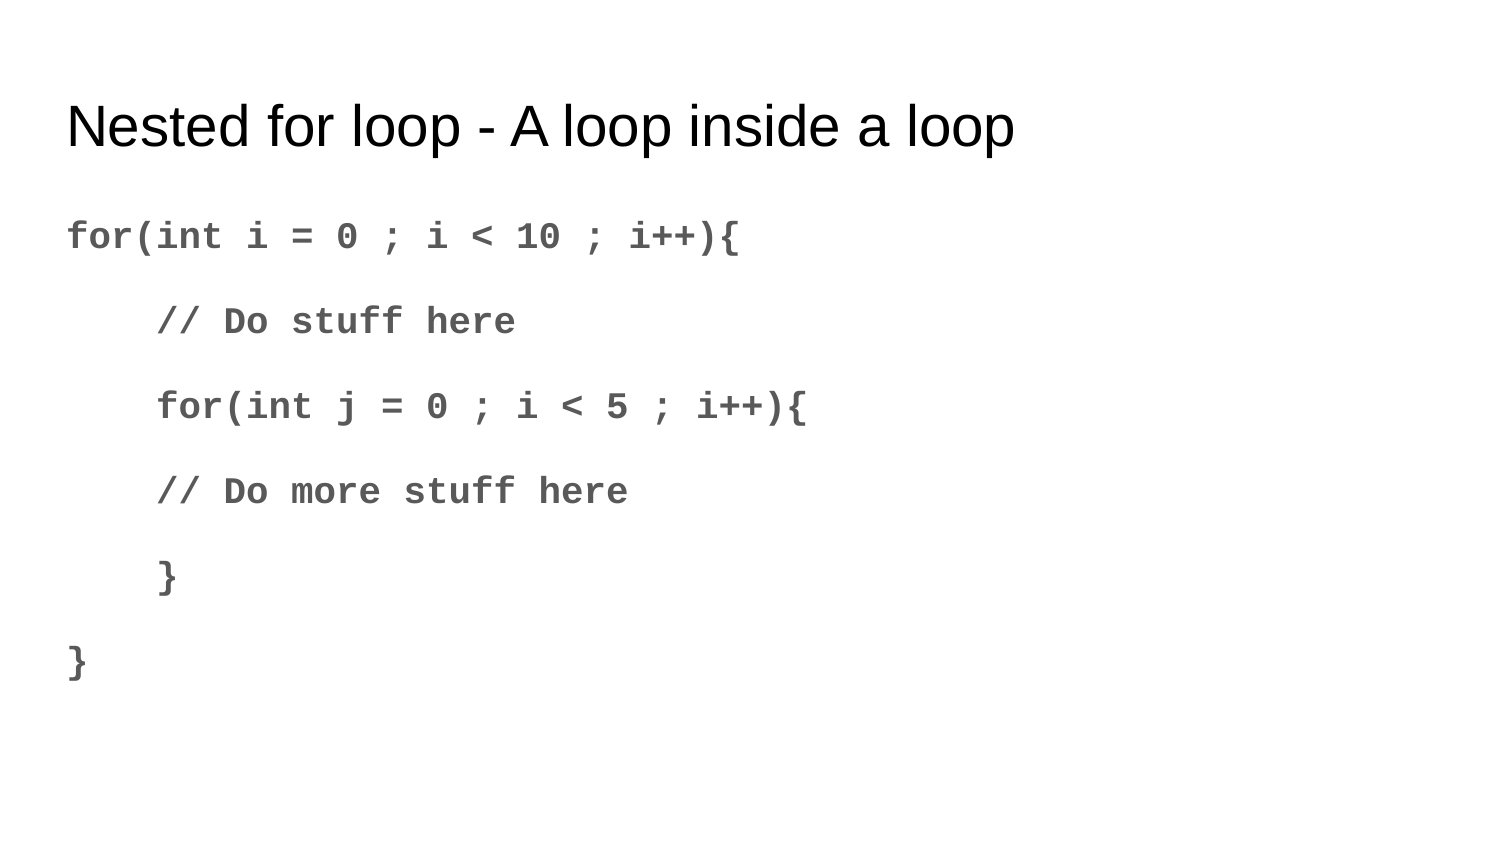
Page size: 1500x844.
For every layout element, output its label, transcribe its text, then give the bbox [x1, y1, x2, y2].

title Nested for loop - A loop inside a loop [51, 72, 1449, 167]
list for(int i = 0 ; i < 10 ; i++){ // Do stuff here for(int j = 0 ; i < 5 ; i++){ // Do more stuff here } } [51, 189, 1449, 750]
